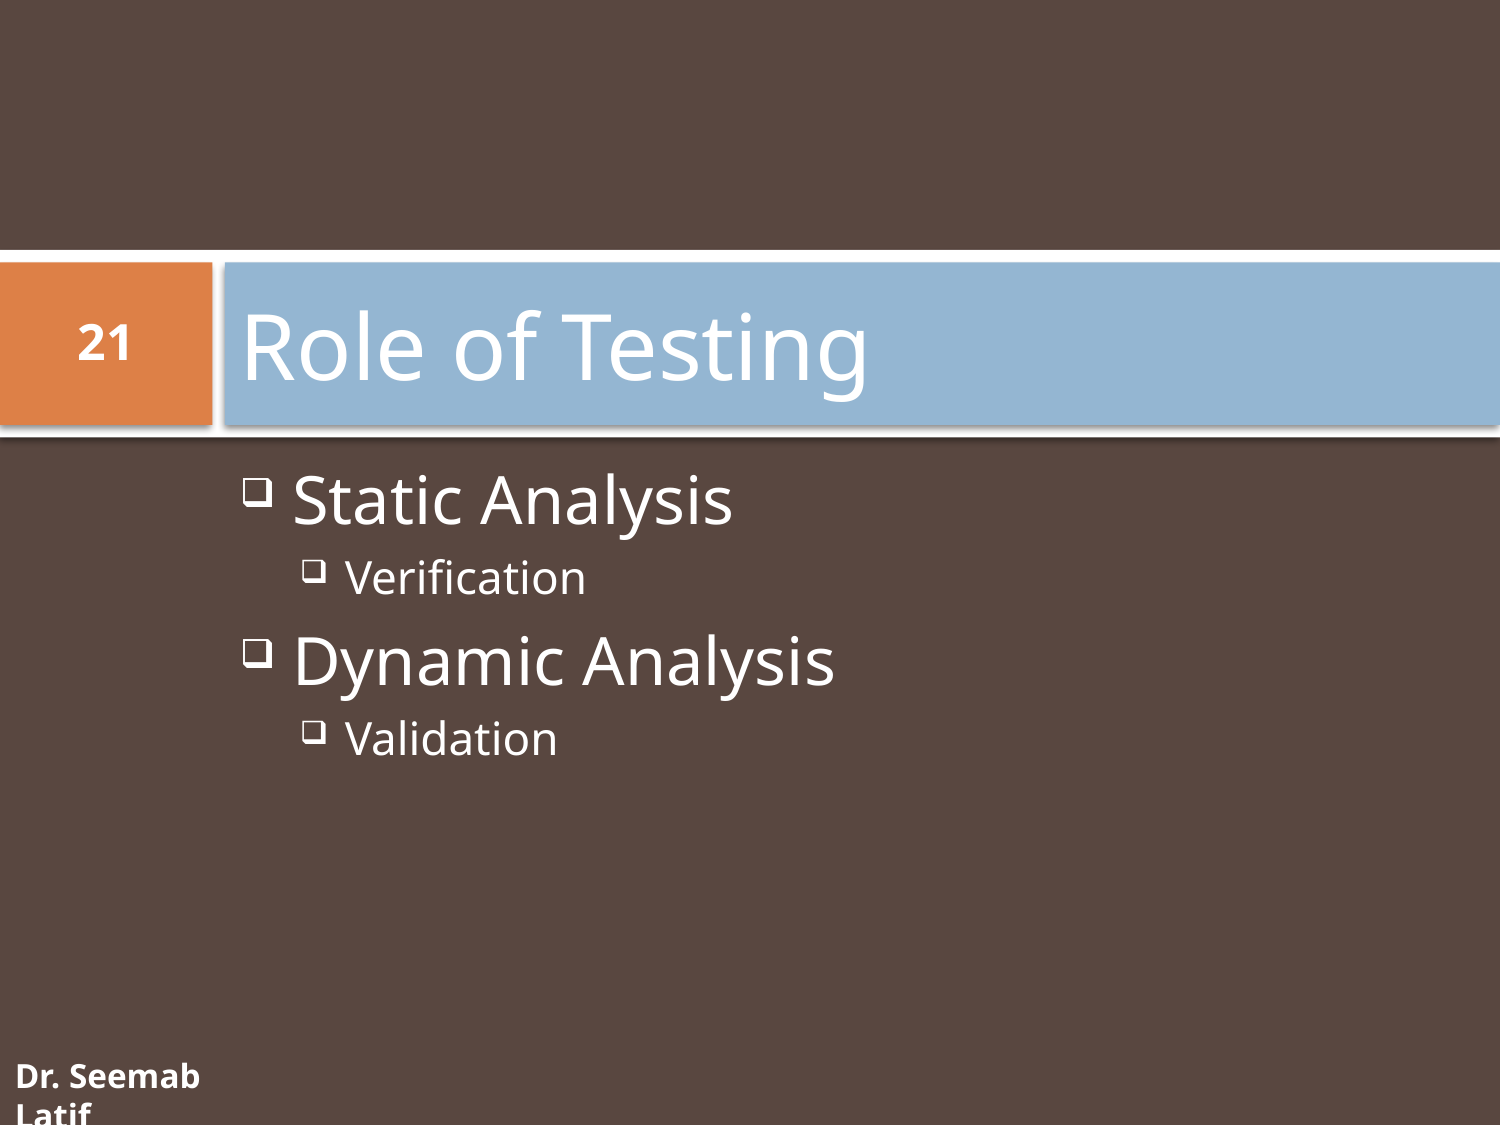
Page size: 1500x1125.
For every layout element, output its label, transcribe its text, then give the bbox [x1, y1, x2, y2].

title Role of Testing [225, 262, 1475, 425]
footer Dr. Seemab Latif [0, 1065, 275, 1125]
slide_number 21 [0, 287, 213, 403]
list Static Analysis Verification Dynamic Analysis Validation [225, 450, 1394, 800]
